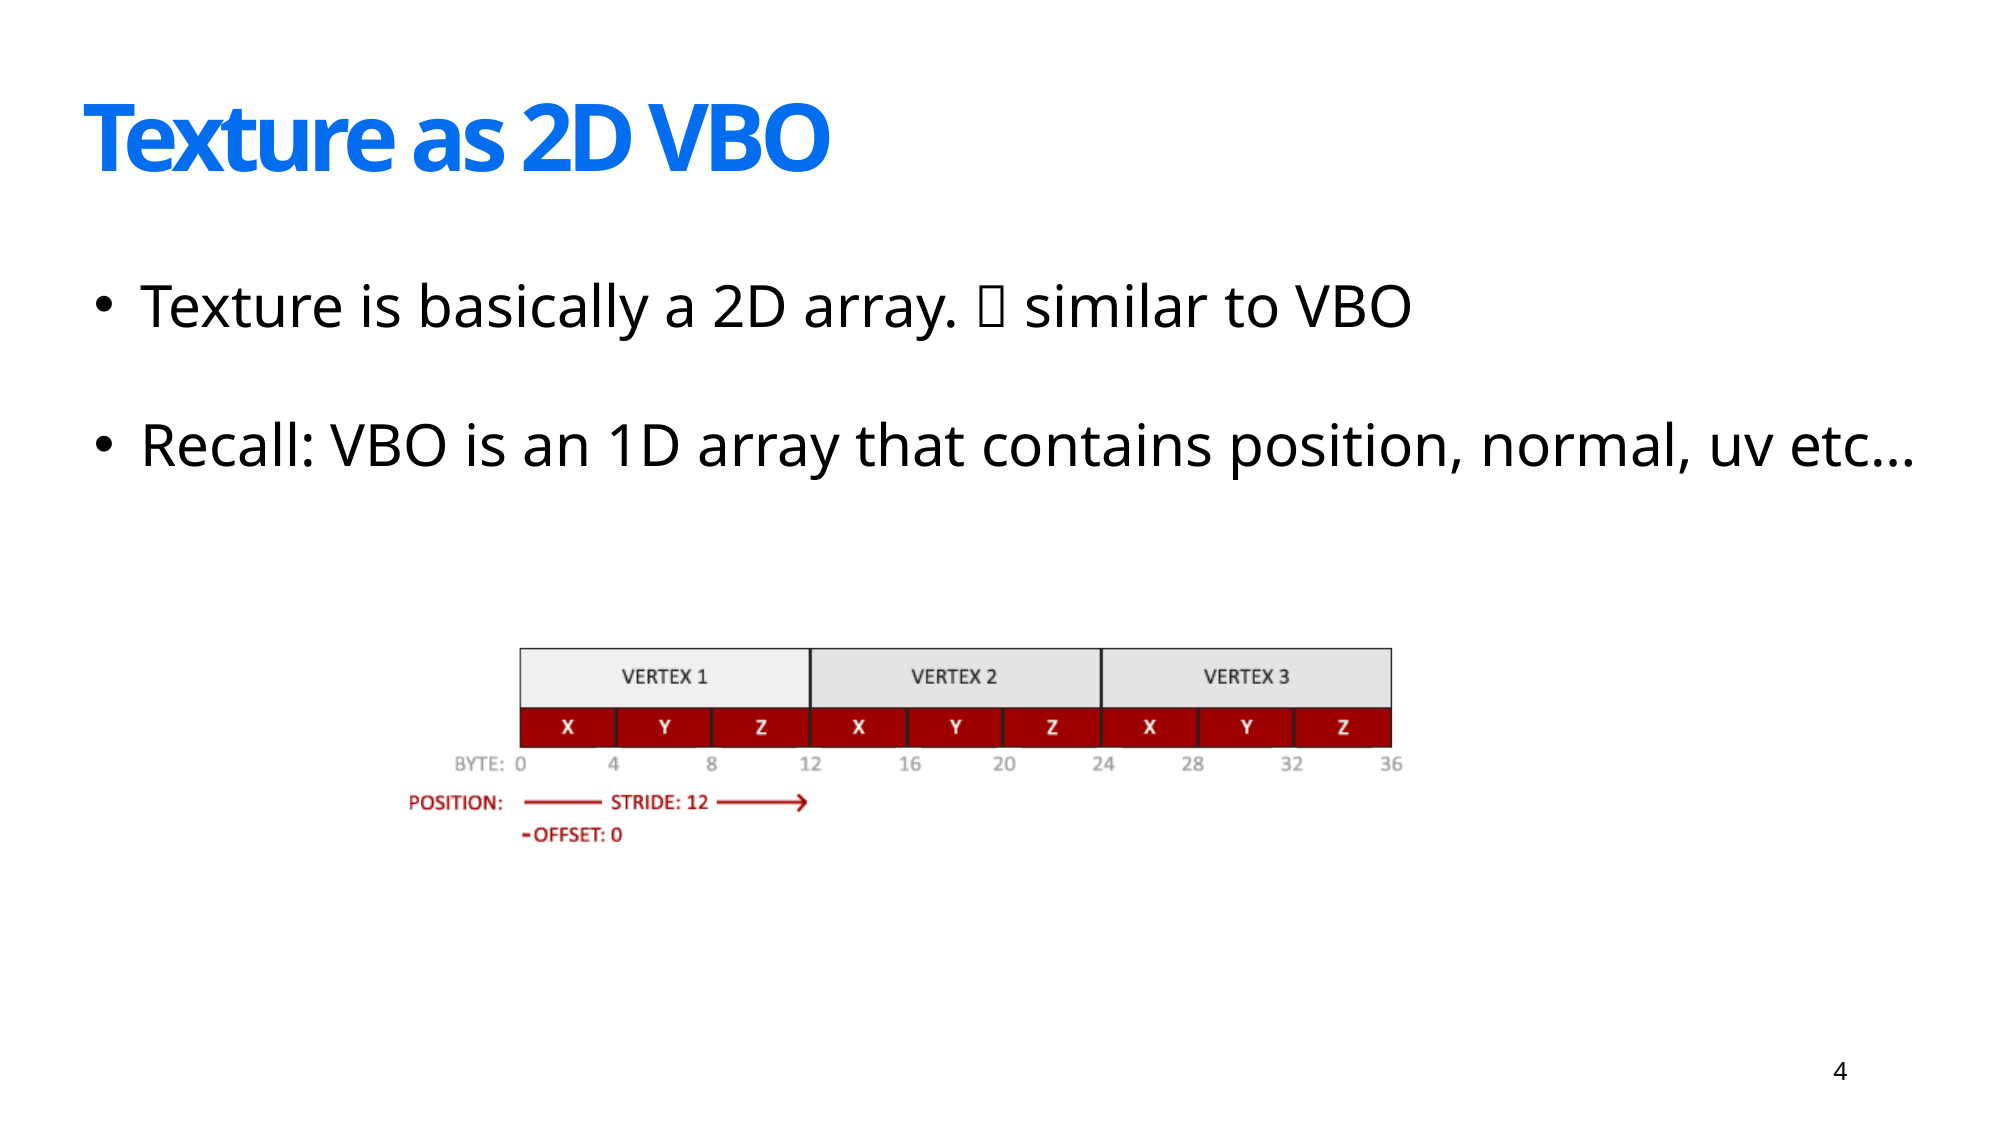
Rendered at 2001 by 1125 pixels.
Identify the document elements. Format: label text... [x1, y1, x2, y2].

slide_number 4 [1412, 1042, 1863, 1103]
text_box Texture as 2D VBO [24, 70, 2000, 199]
picture [396, 615, 1438, 869]
text_box Texture is basically a 2D array.  similar to VBO Recall: VBO is an 1D array that contains position, normal, uv etc… [78, 261, 2000, 486]
